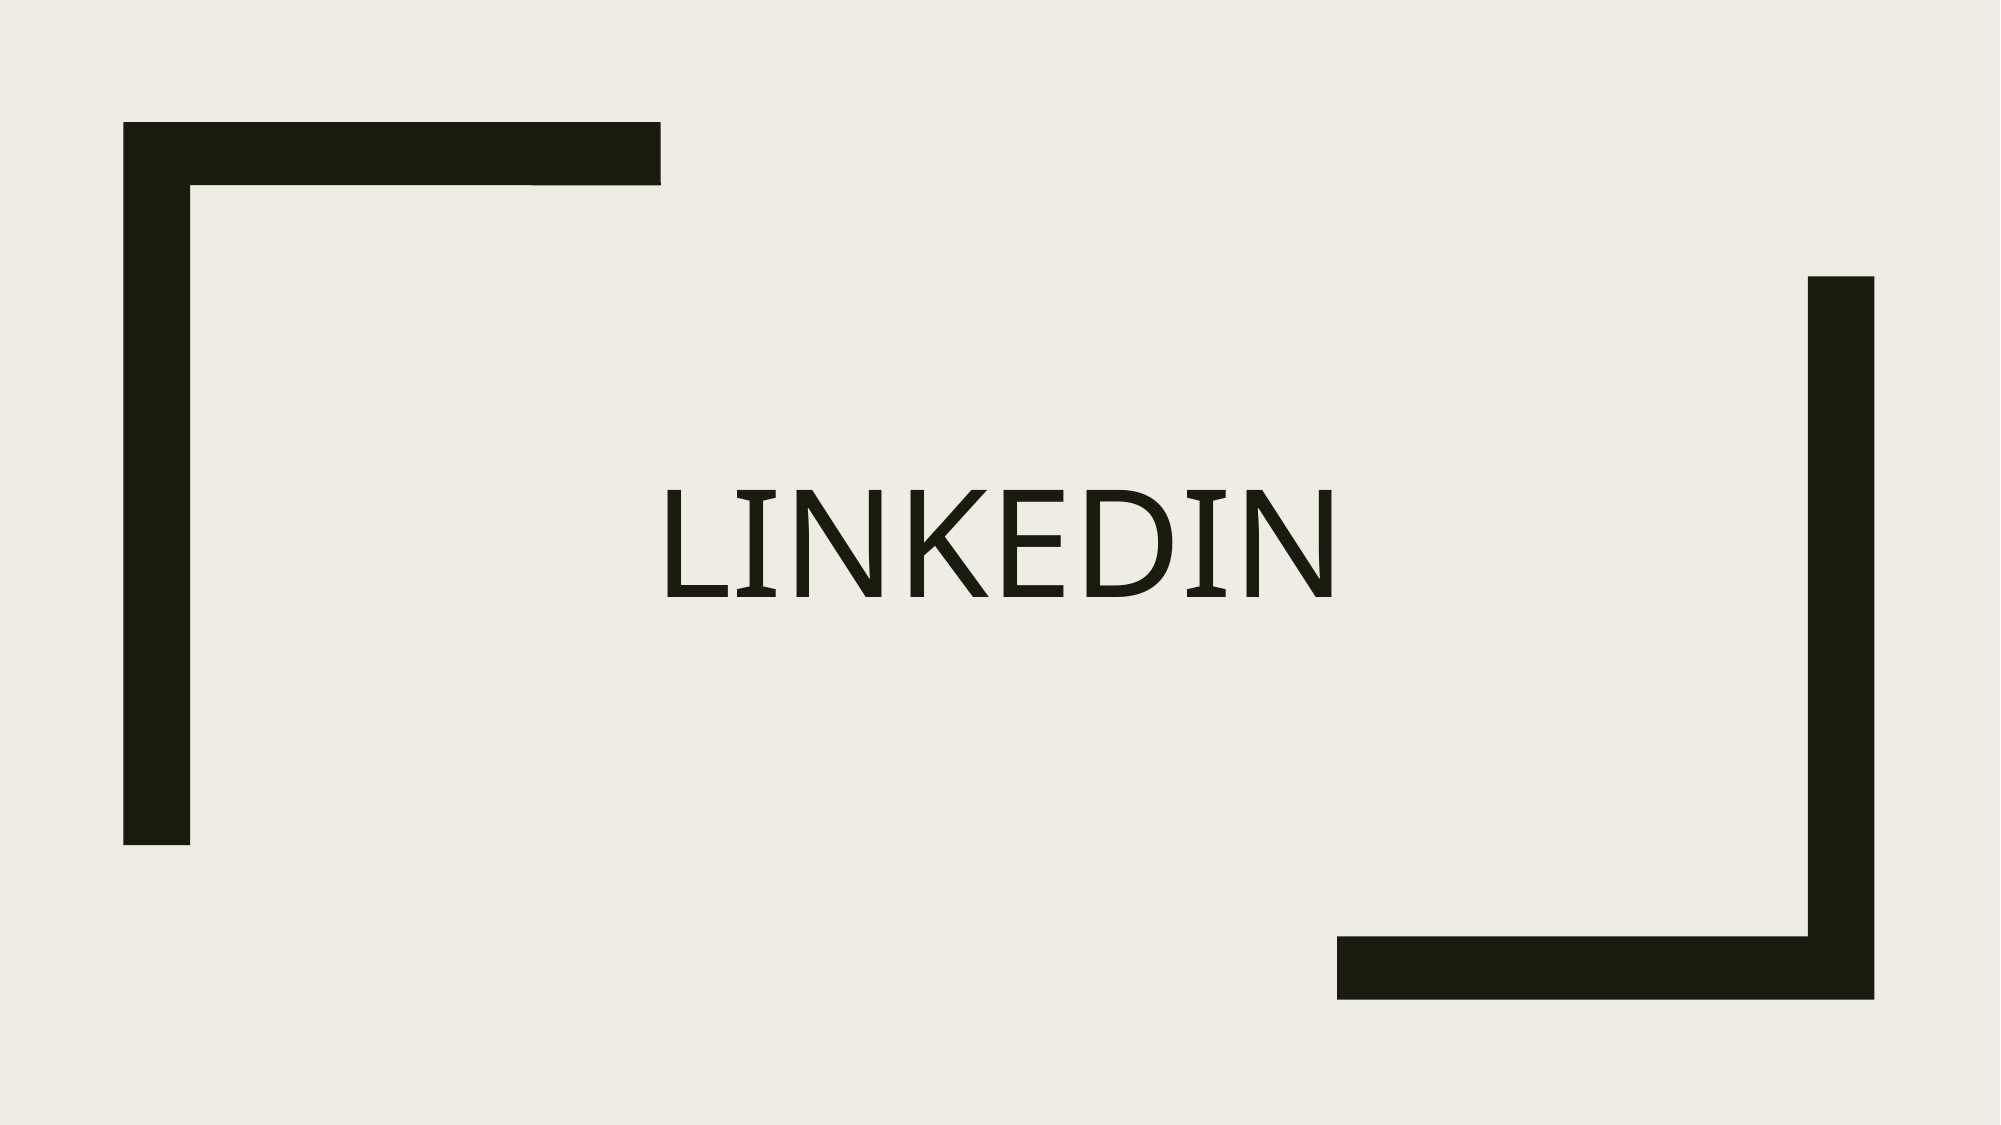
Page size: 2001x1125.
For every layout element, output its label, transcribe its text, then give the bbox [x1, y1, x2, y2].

title LinkedIn [314, 293, 1686, 638]
